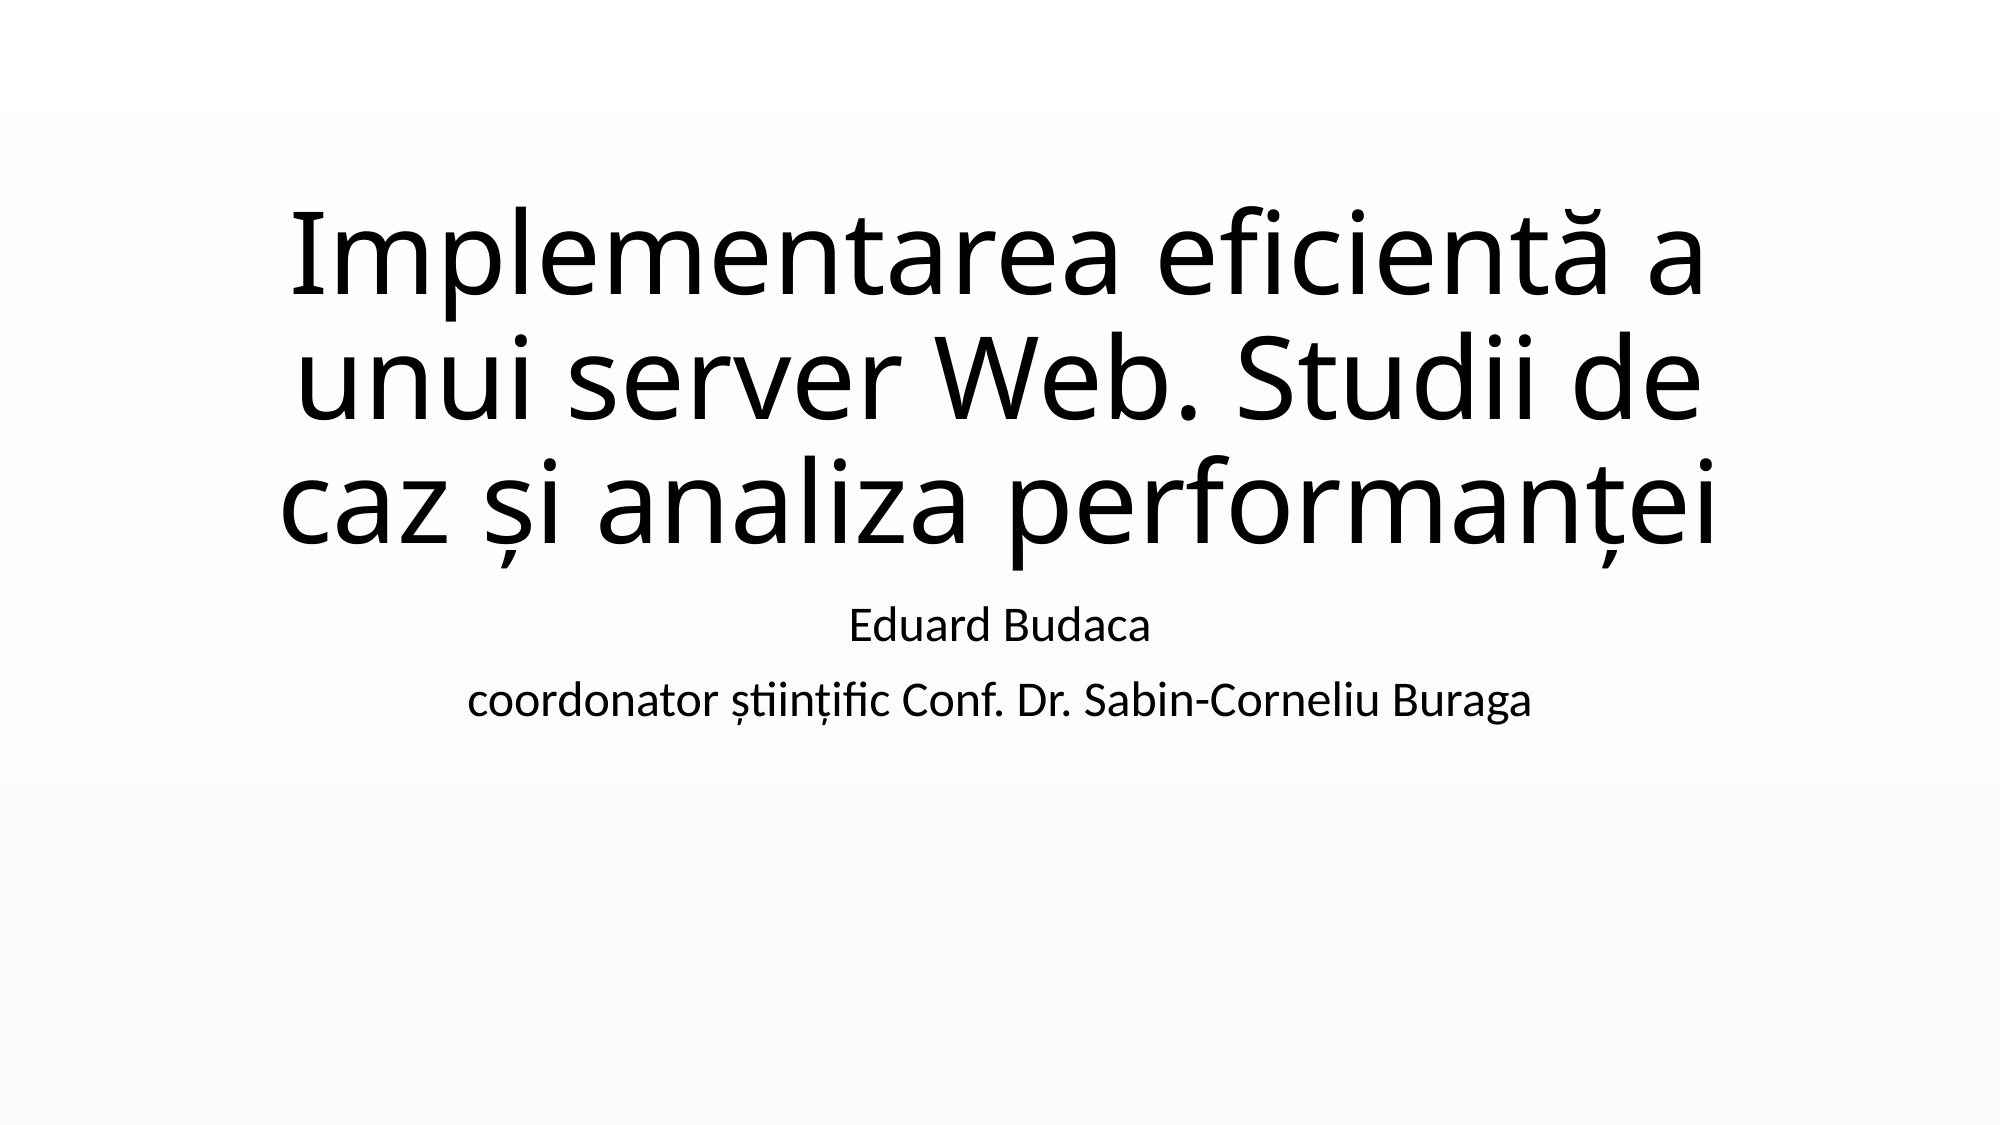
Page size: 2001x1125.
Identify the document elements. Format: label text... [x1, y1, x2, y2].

title Implementarea eficientă a unui server Web. Studii de caz și analiza performanței [249, 184, 1750, 576]
subtitle Eduard Budaca coordonator științific Conf. Dr. Sabin-Corneliu Buraga [249, 590, 1750, 863]
